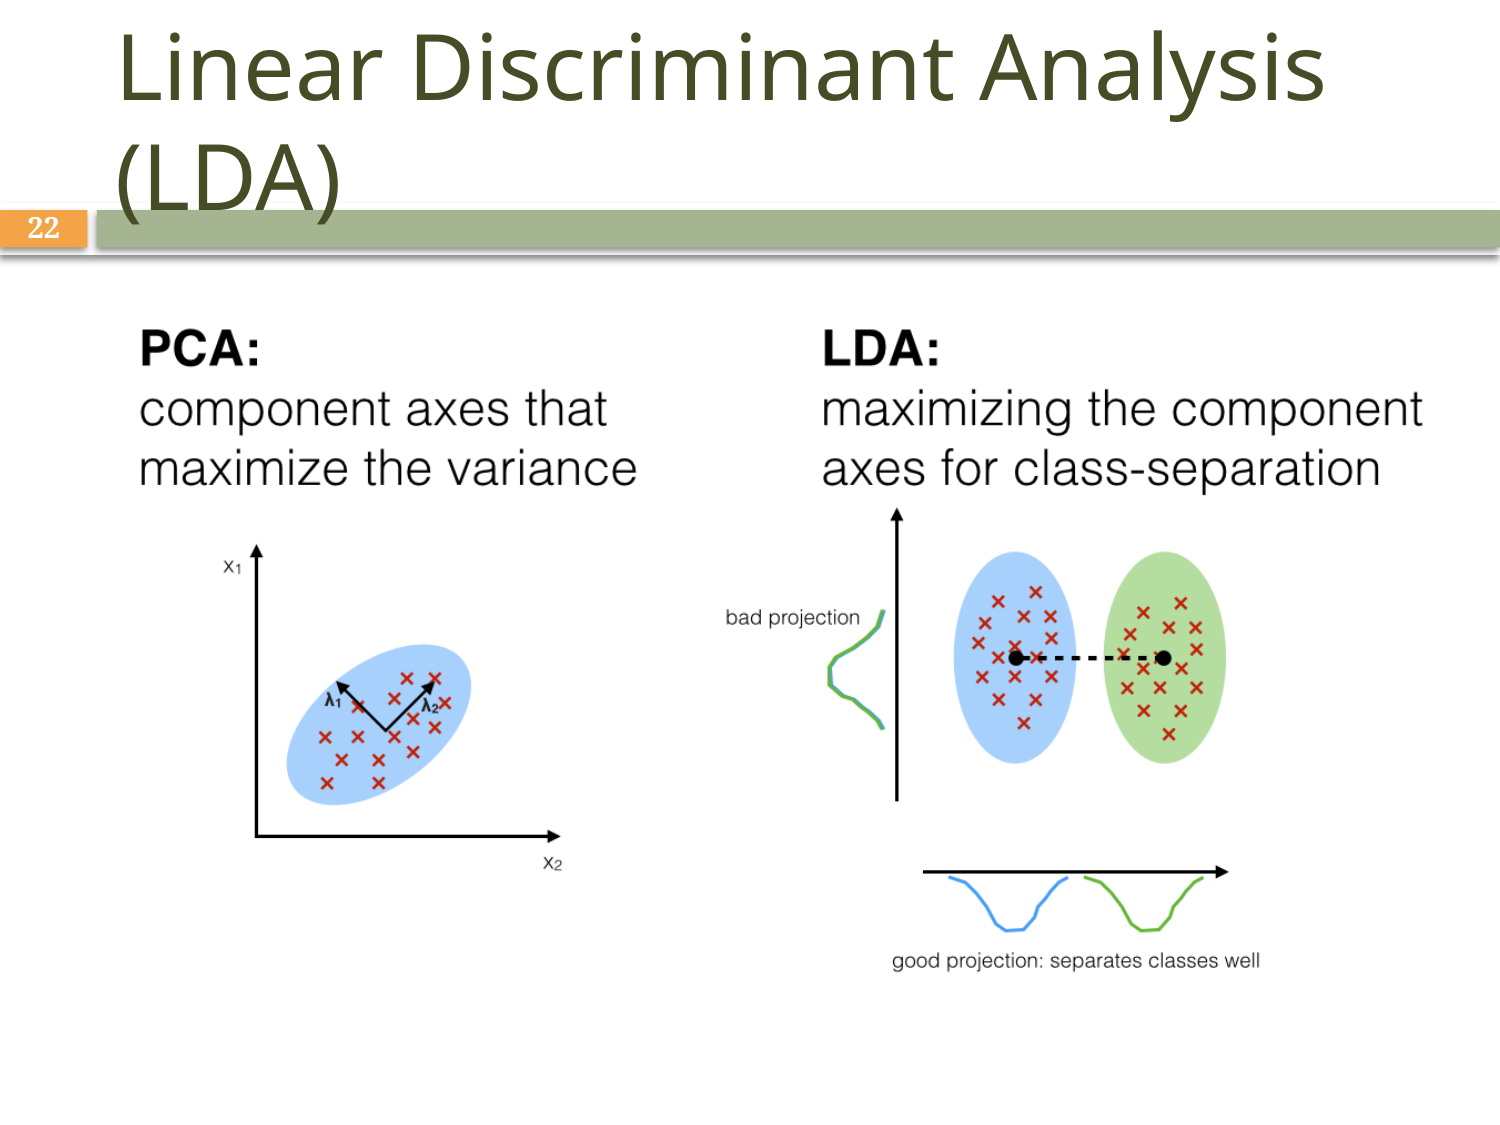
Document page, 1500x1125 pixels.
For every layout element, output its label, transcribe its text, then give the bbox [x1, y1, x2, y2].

slide_number 22 [0, 208, 88, 249]
picture [115, 314, 1439, 989]
title Linear Discriminant Analysis (LDA) [100, 37, 1438, 200]
